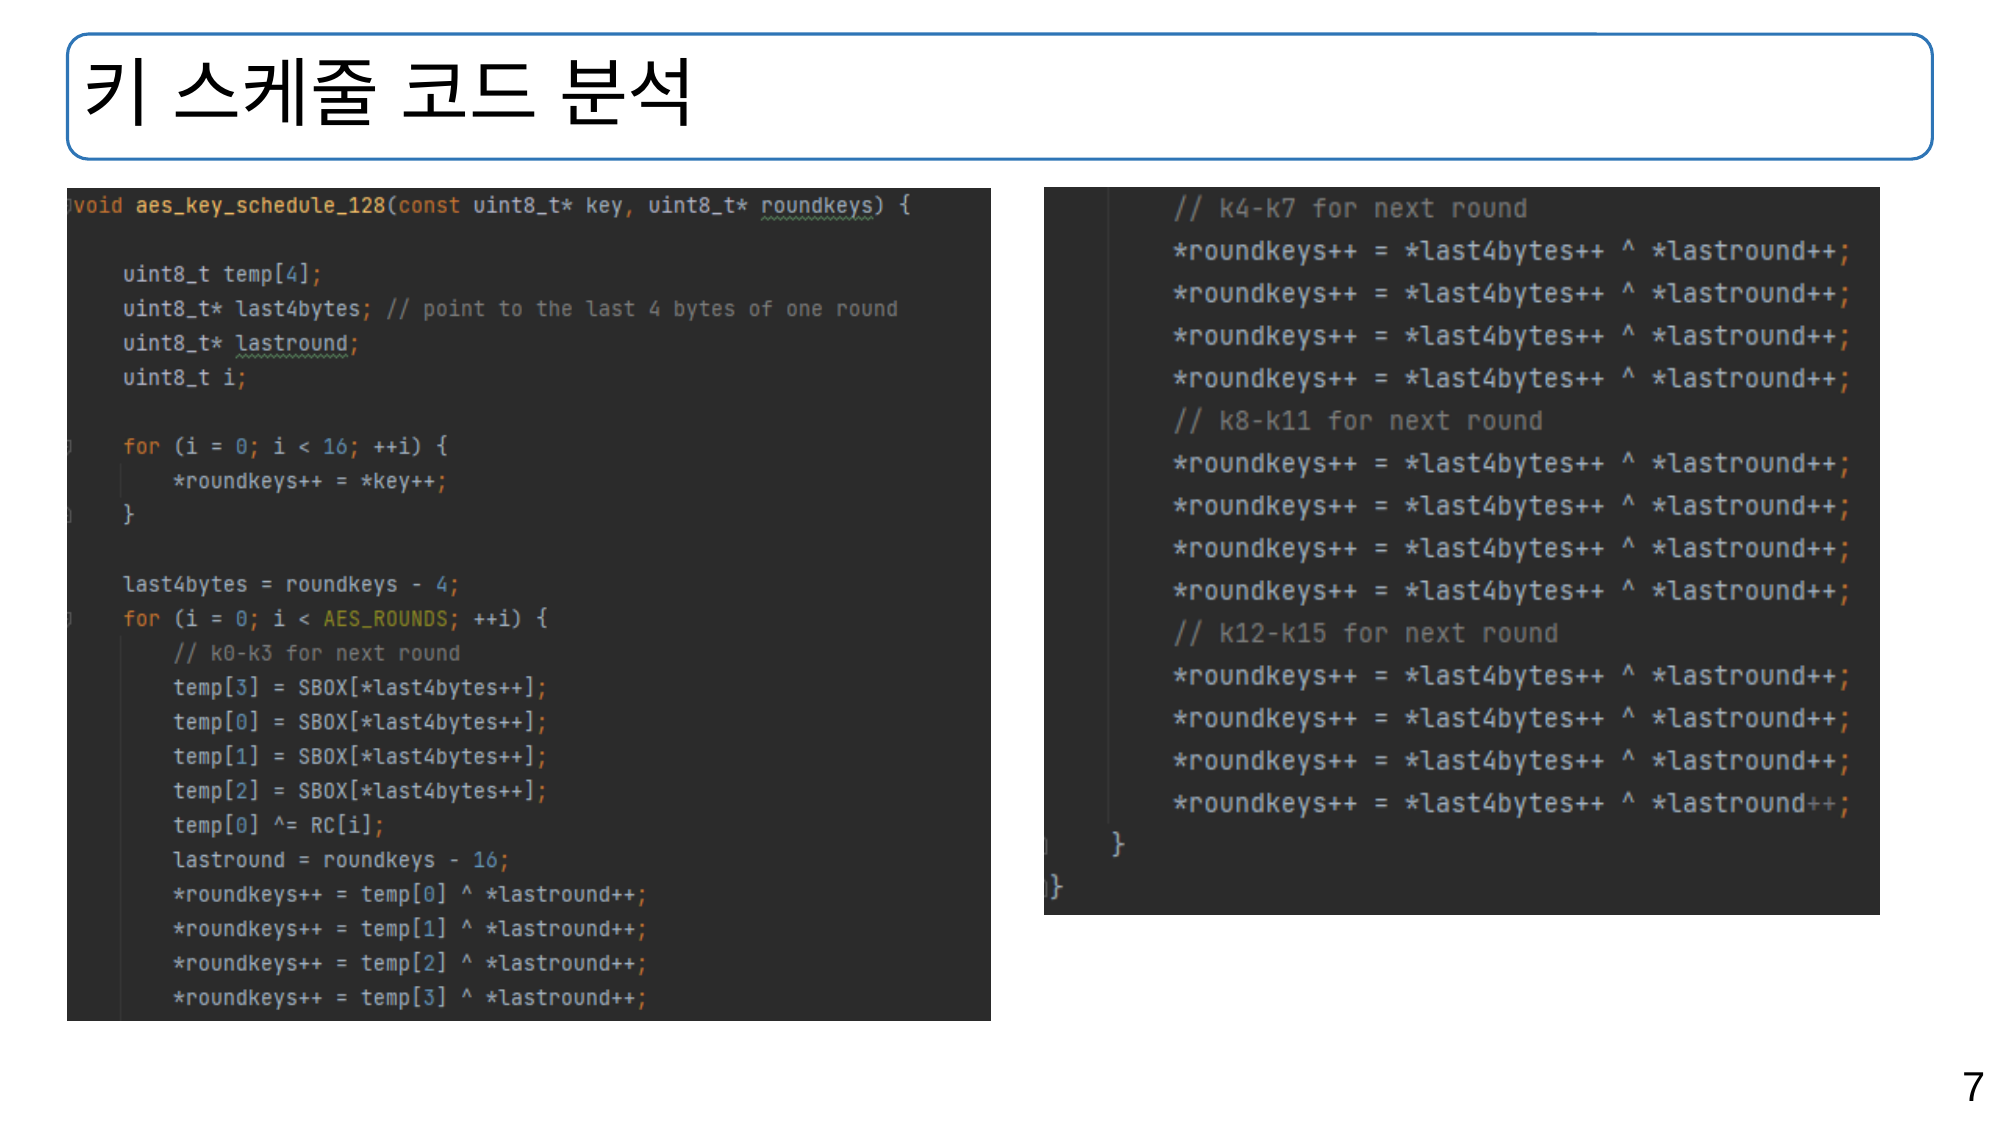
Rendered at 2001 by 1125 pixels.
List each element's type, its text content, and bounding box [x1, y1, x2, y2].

picture [67, 188, 991, 1021]
title 키 스케줄 코드 분석 [67, 34, 1933, 160]
picture [1044, 187, 1880, 915]
